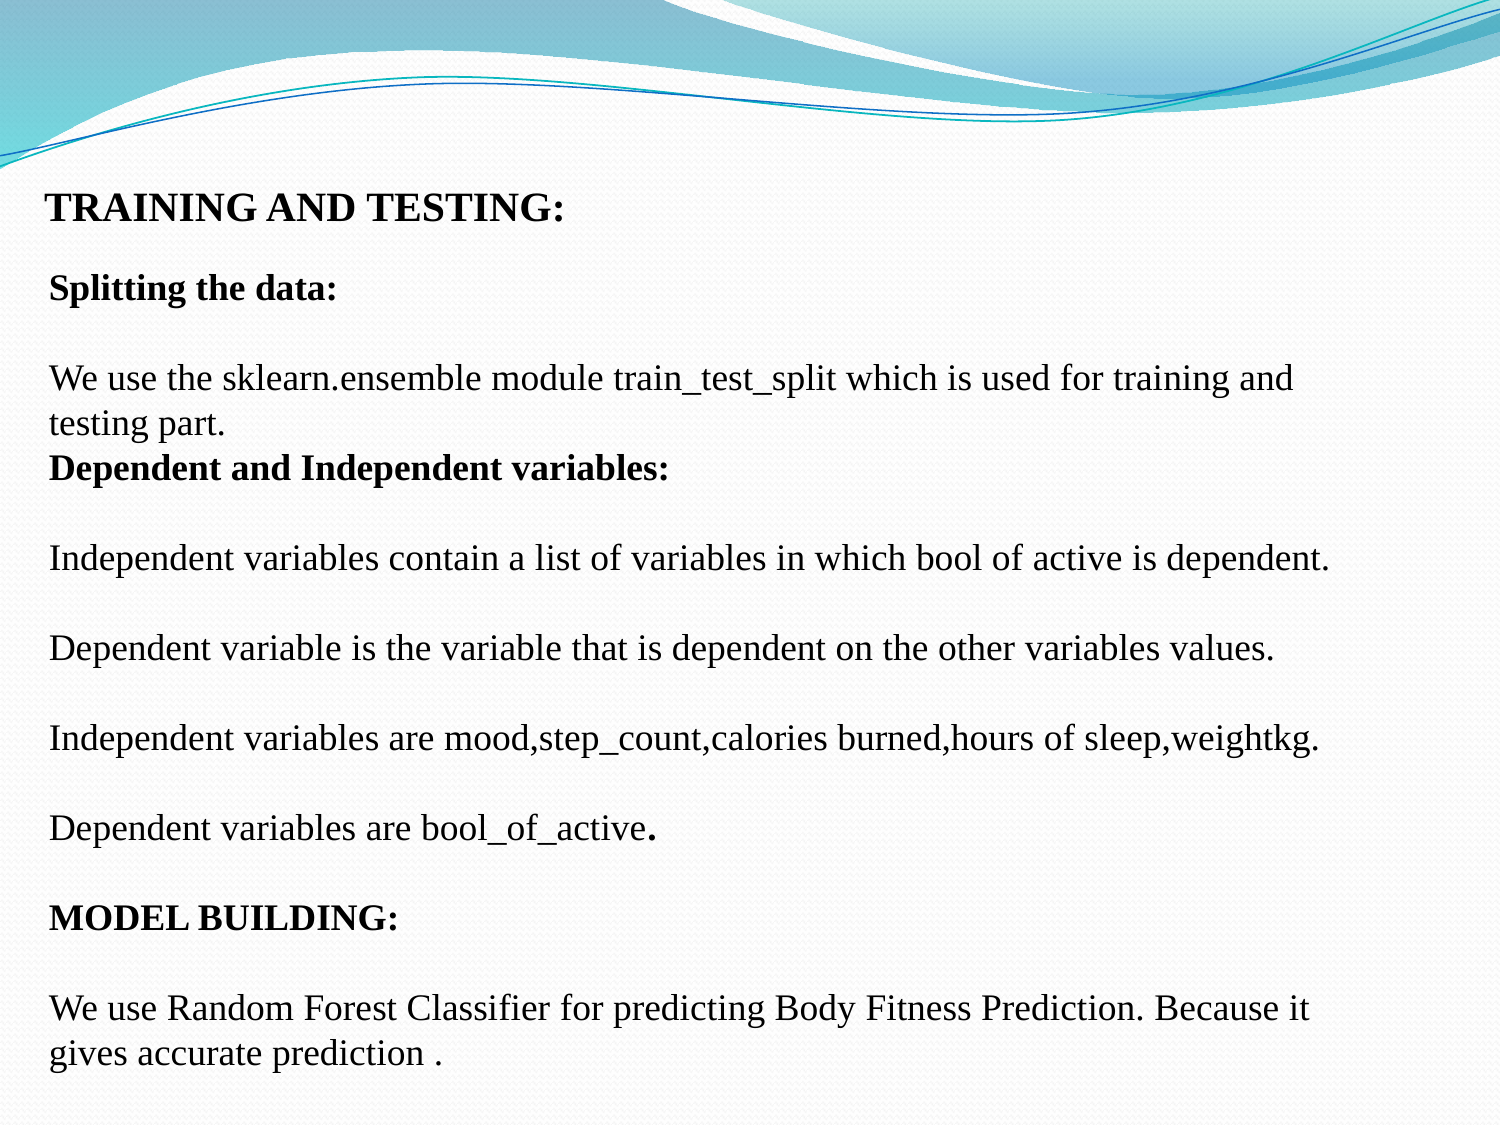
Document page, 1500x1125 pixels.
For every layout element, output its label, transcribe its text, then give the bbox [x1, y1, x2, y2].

text_box Splitting the data: We use the sklearn.ensemble module train_test_split which is used for training and testing part. Dependent and Independent variables: Independent variables contain a list of variables in which bool of active is dependent. Dependent variable is the variable that is dependent on the other variables values. Independent variables are mood,step_count,calories burned,hours of sleep,weightkg. Dependent variables are bool_of_active. MODEL BUILDING: We use Random Forest Classifier for predicting Body Fitness Prediction. Because it gives accurate prediction . [33, 255, 1369, 1081]
text_box TRAINING AND TESTING: [29, 172, 739, 288]
